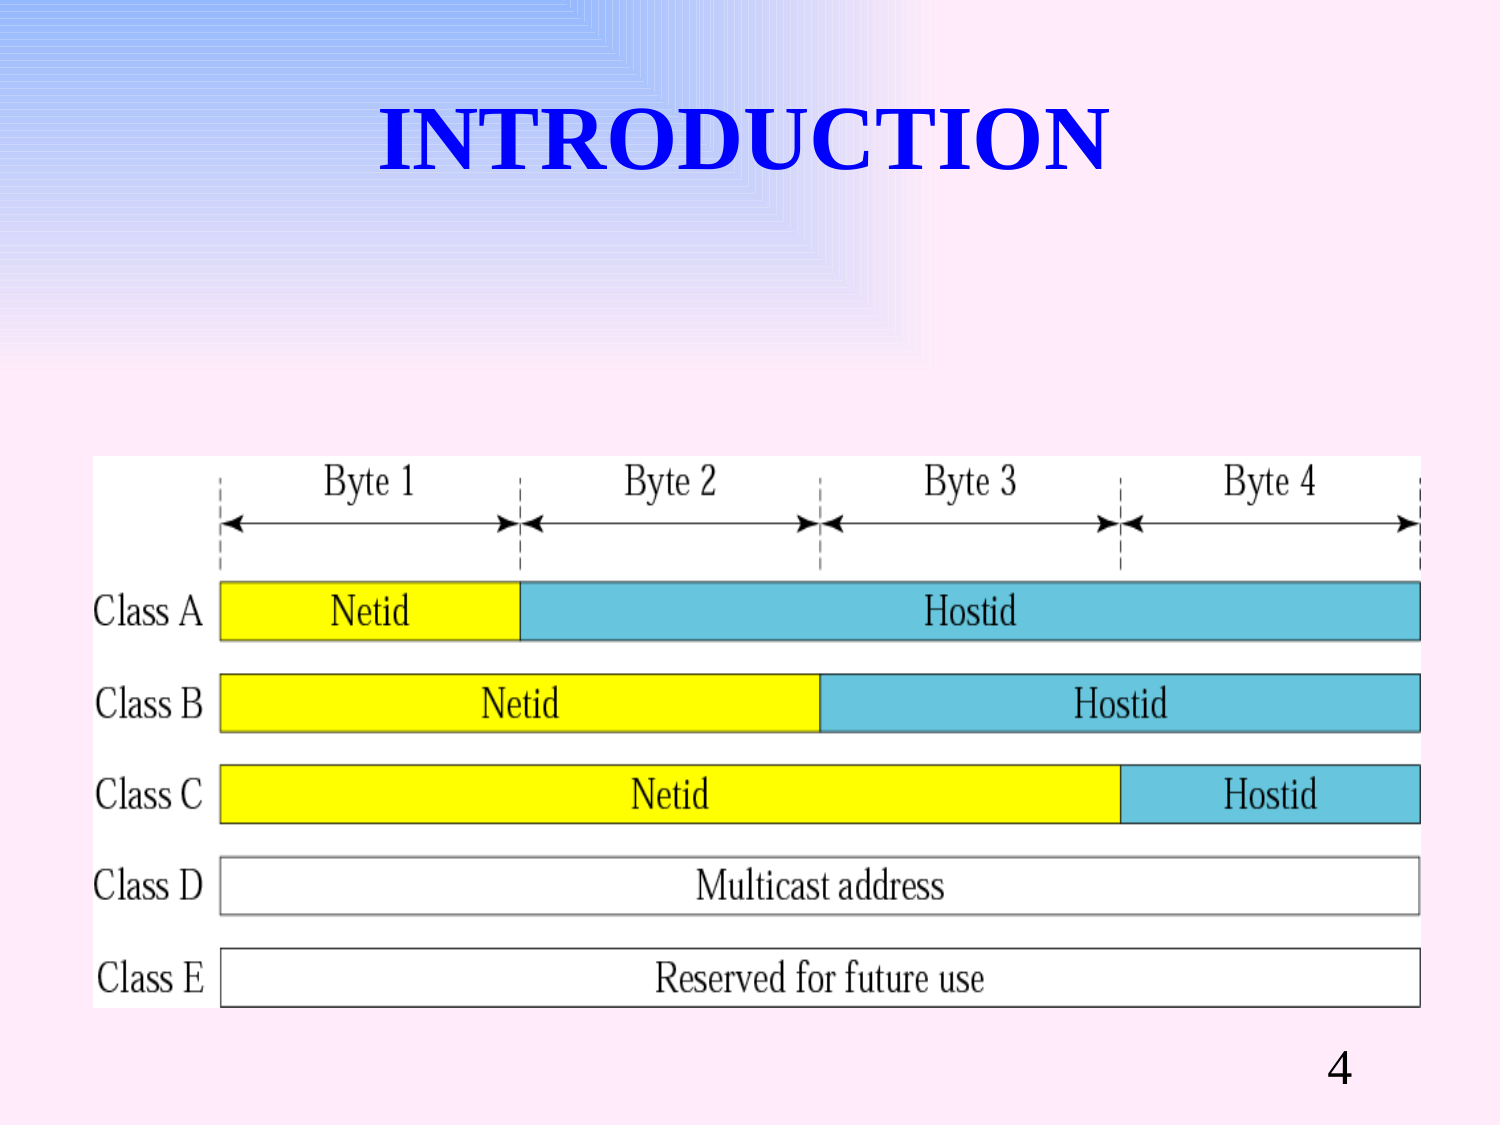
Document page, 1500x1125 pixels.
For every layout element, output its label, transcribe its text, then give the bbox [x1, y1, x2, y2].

title INTRODUCTION [70, 70, 1418, 200]
picture [93, 456, 1422, 1009]
